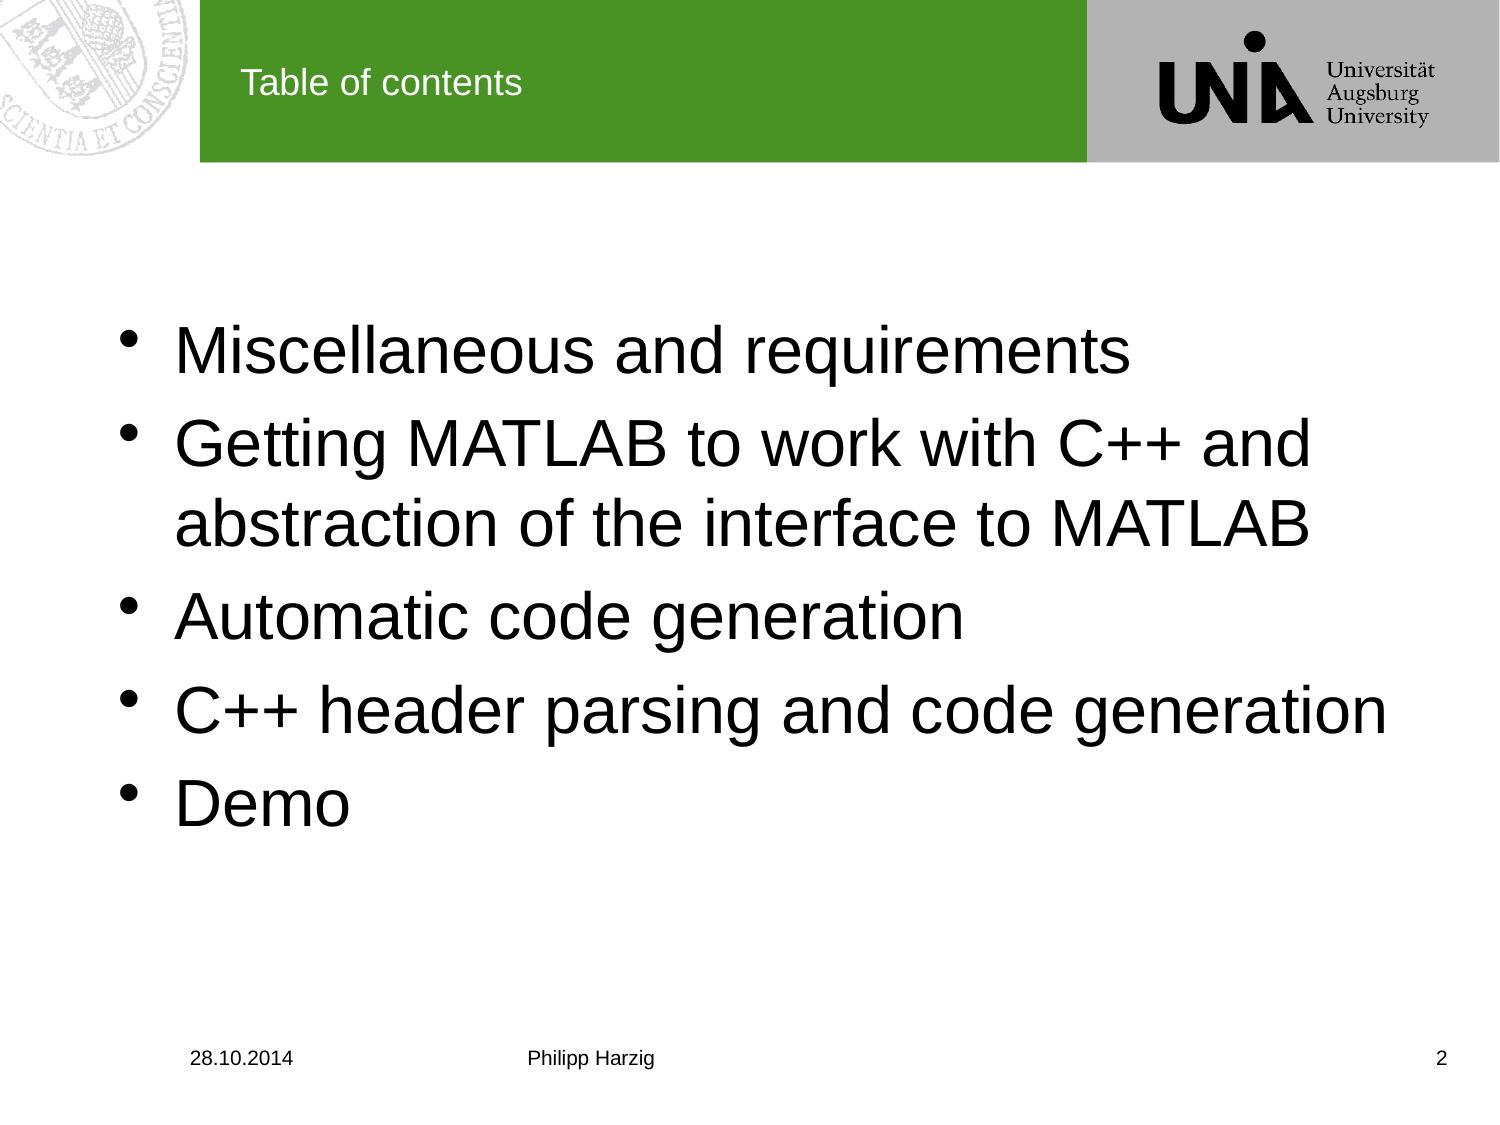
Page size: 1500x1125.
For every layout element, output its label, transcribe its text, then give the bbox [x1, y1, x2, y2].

picture [0, 0, 188, 156]
picture [1122, 12, 1488, 271]
footer Philipp Harzig [512, 1037, 988, 1113]
list Miscellaneous and requirements Getting MATLAB to work with C++ and abstraction of the interface to MATLAB Automatic code generation C++ header parsing and code generation Demo [103, 299, 1412, 1014]
slide_number 2 [1149, 1037, 1463, 1113]
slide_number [174, 1037, 488, 1113]
title Table of contents [225, 50, 1088, 163]
